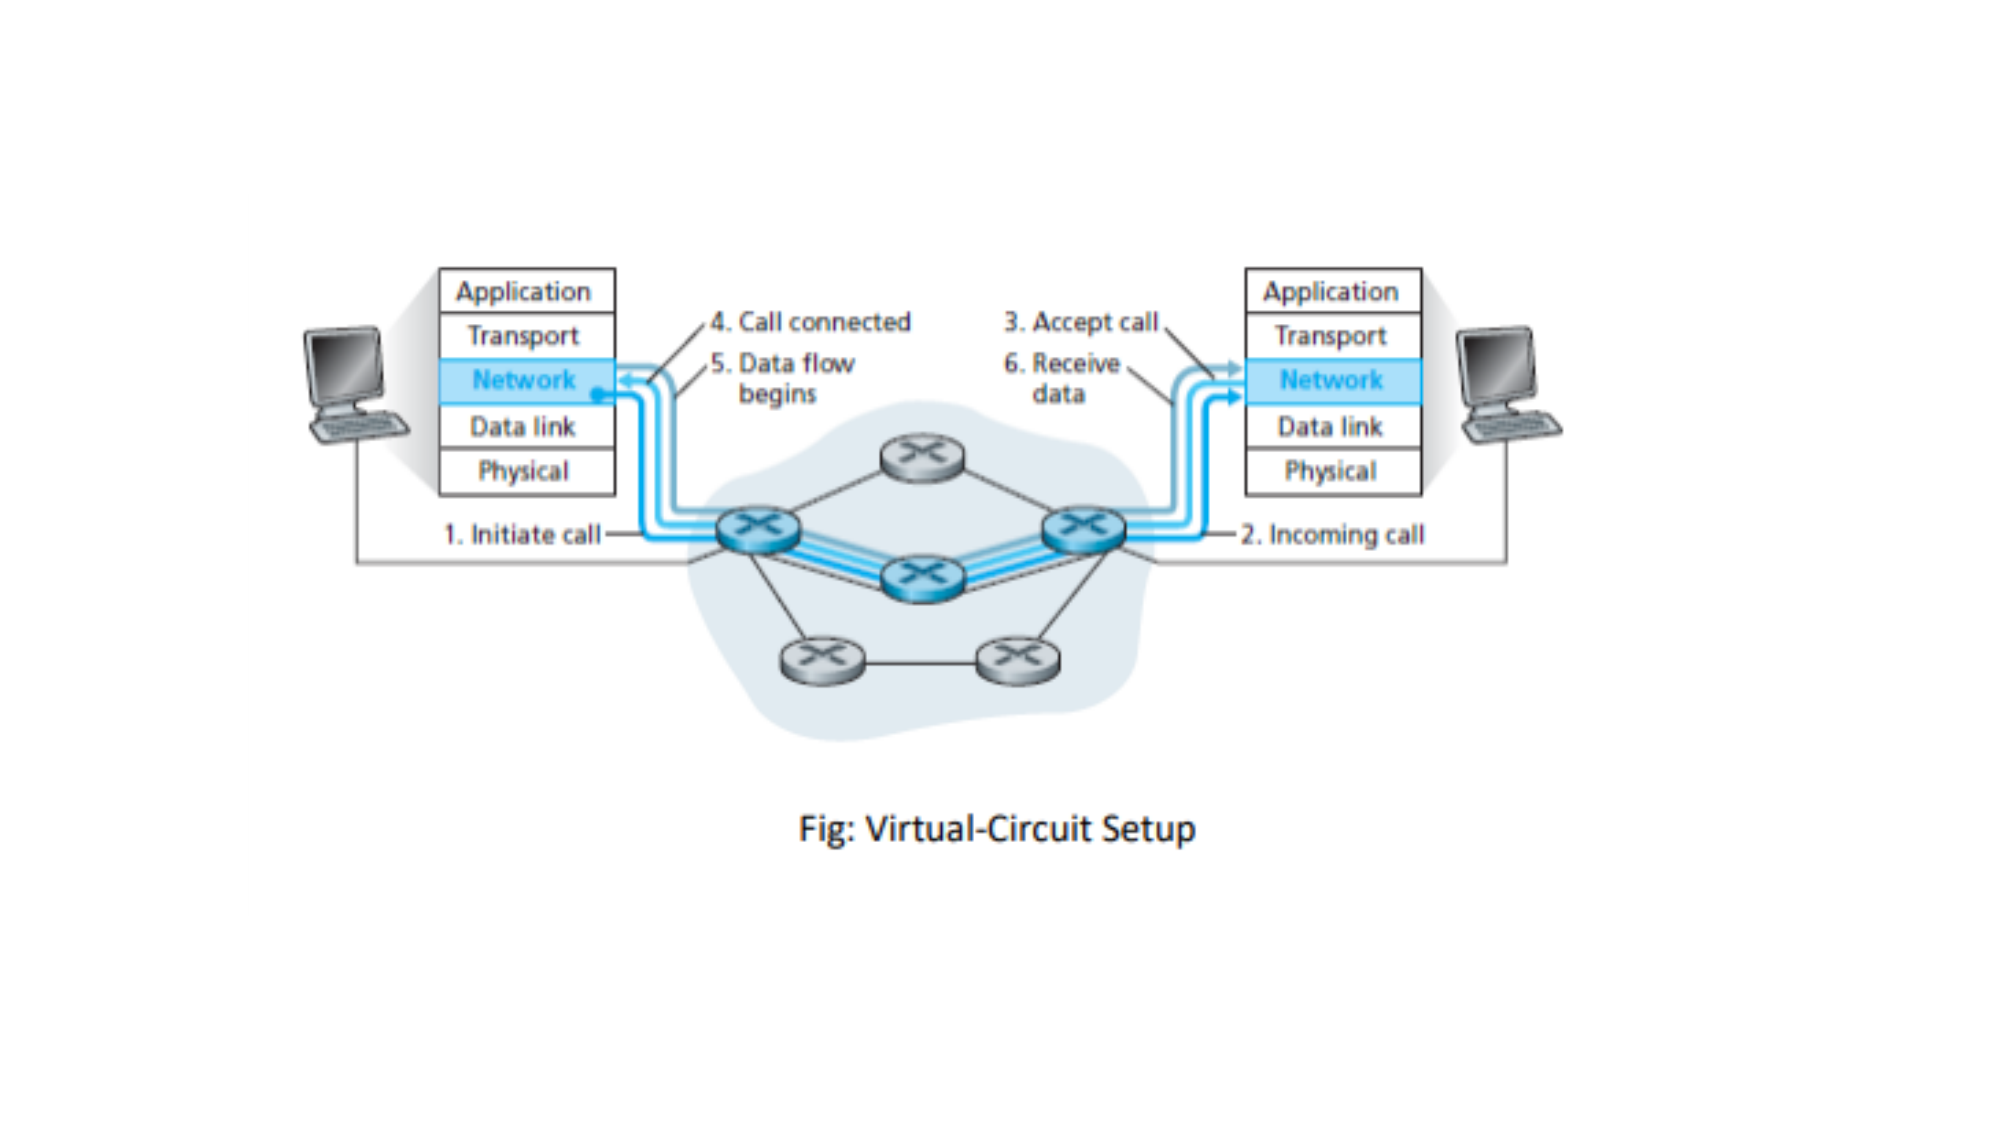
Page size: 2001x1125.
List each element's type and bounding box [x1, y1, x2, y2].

list [247, 194, 1635, 916]
